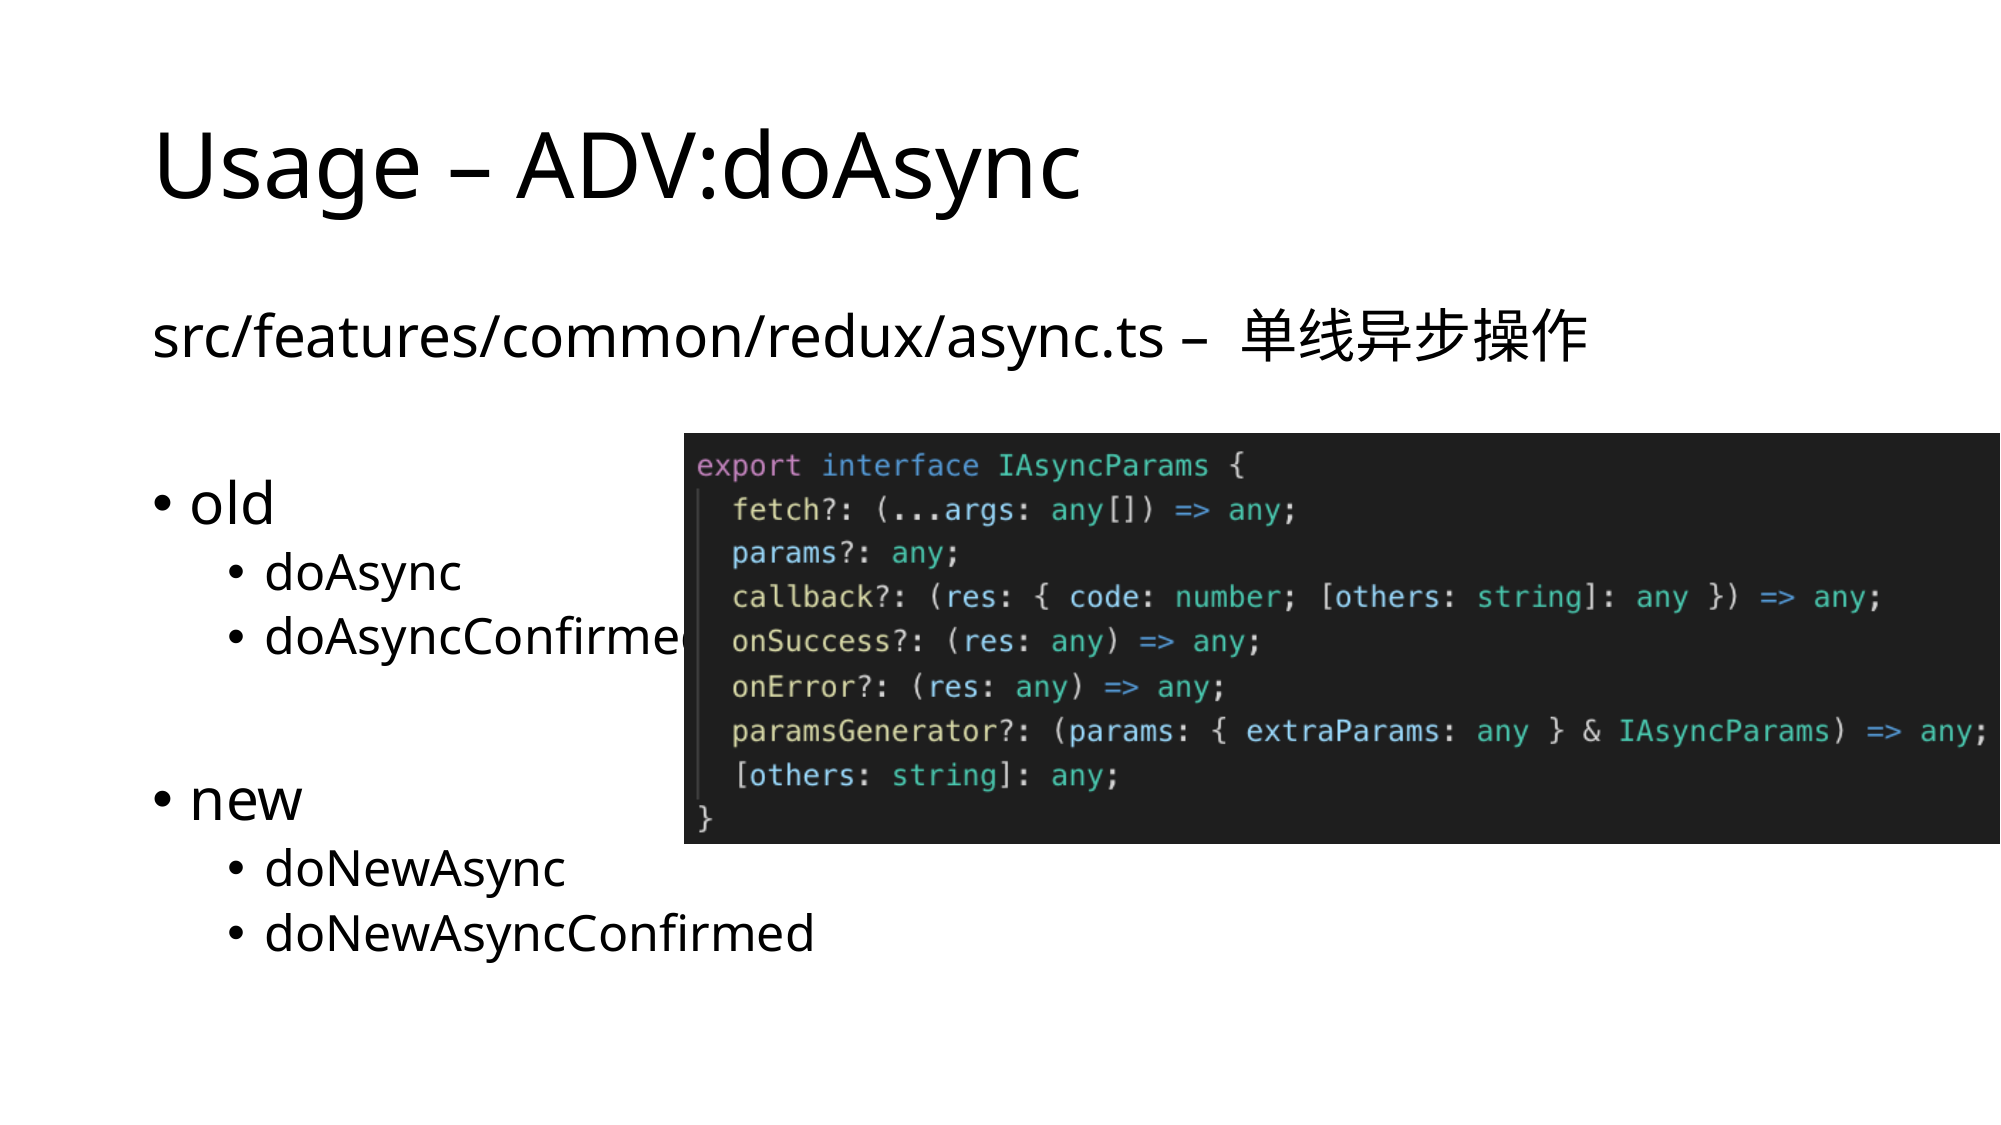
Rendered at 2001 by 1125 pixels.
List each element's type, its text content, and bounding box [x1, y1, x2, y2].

title Usage – ADV:doAsync [137, 59, 1863, 278]
list src/features/common/redux/async.ts – 单线异步操作 old doAsync doAsyncConfirmed new doNewAsync doNewAsyncConfirmed [137, 299, 1725, 1014]
picture [684, 433, 2000, 844]
